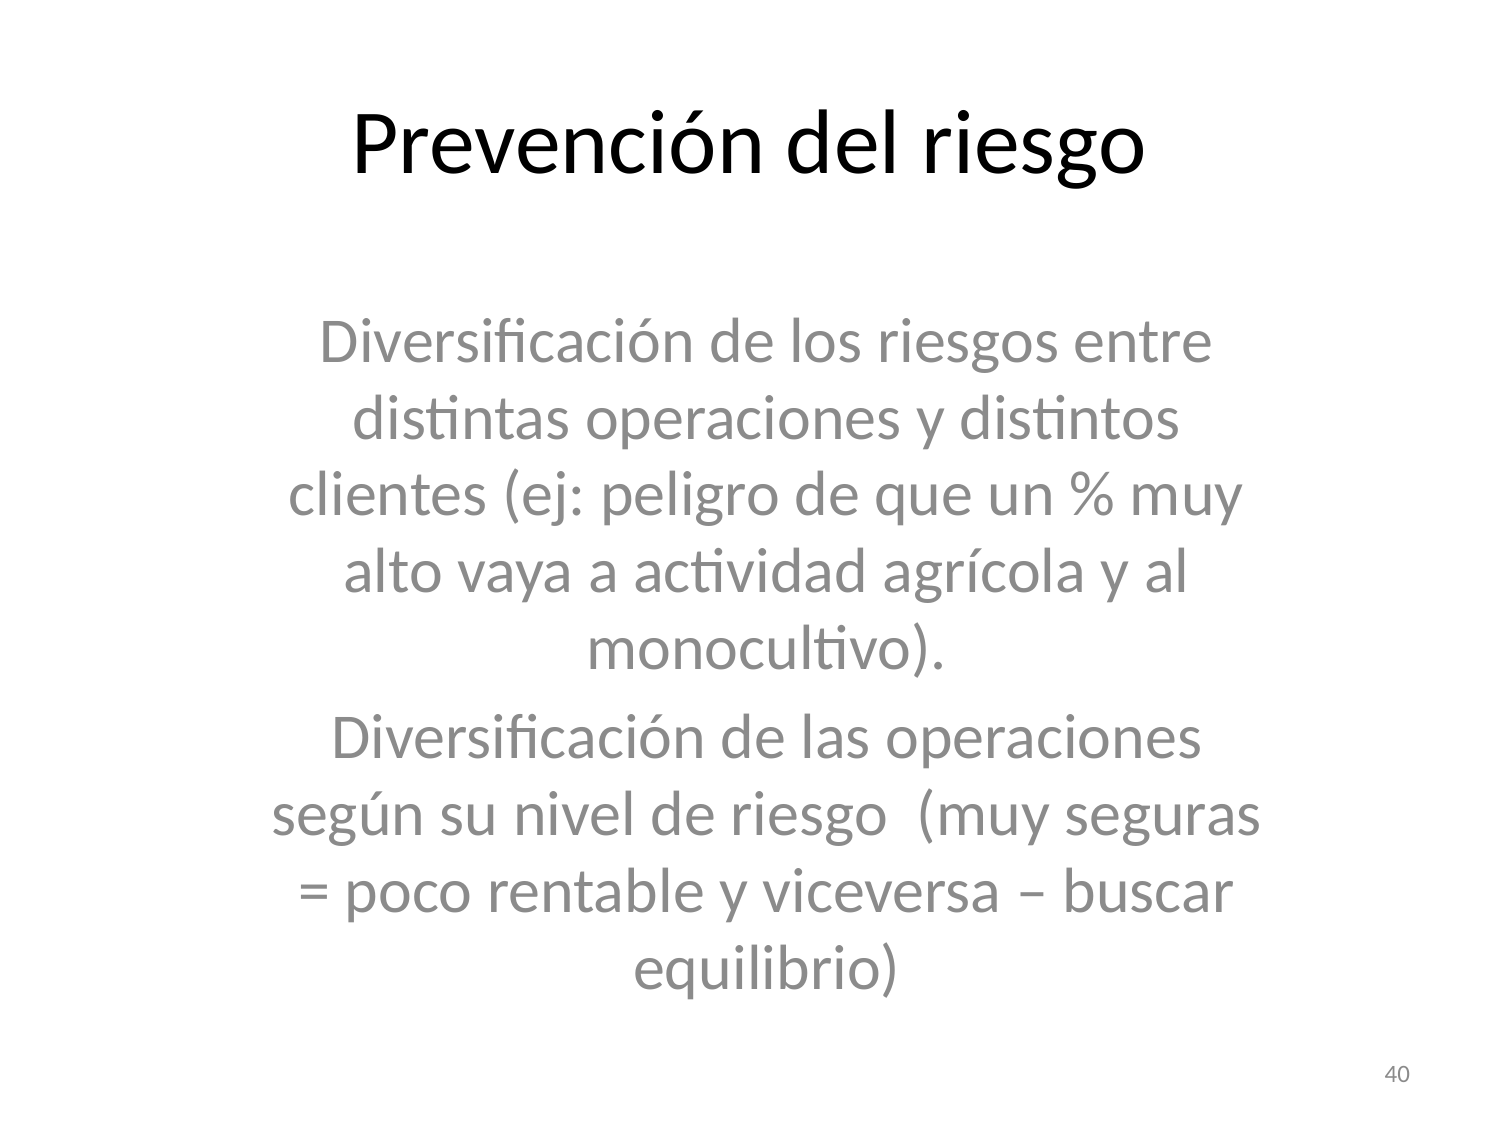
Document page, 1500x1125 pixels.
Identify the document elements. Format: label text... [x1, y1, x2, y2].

slide_number 40 [1074, 1042, 1425, 1103]
subtitle Diversificación de los riesgos entre distintas operaciones y distintos clientes (ej: peligro de que un % muy alto vaya a actividad agrícola y al monocultivo). Diversificación de las operaciones según su nivel de riesgo (muy seguras = poco rentable y viceversa – buscar equilibrio) [242, 290, 1293, 1012]
title Prevención del riesgo [112, 30, 1388, 244]
